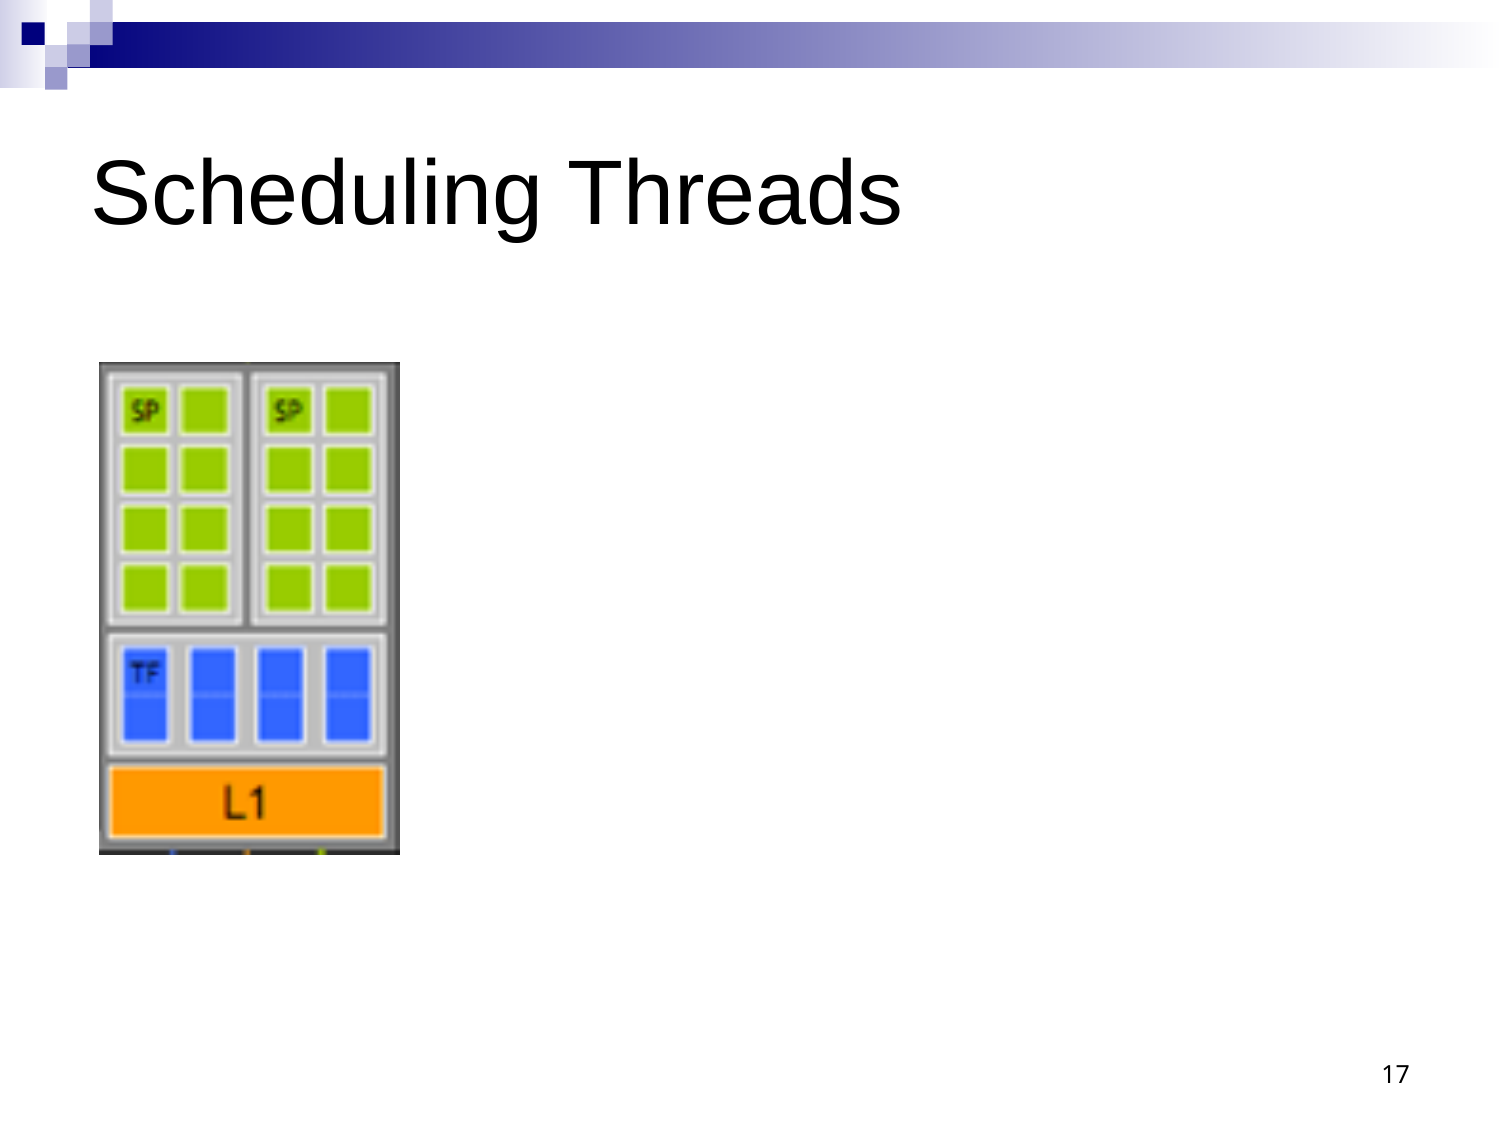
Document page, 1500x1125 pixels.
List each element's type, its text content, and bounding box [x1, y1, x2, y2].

title Scheduling Threads [75, 75, 1425, 300]
slide_number 17 [1074, 1024, 1426, 1101]
picture [99, 362, 400, 856]
